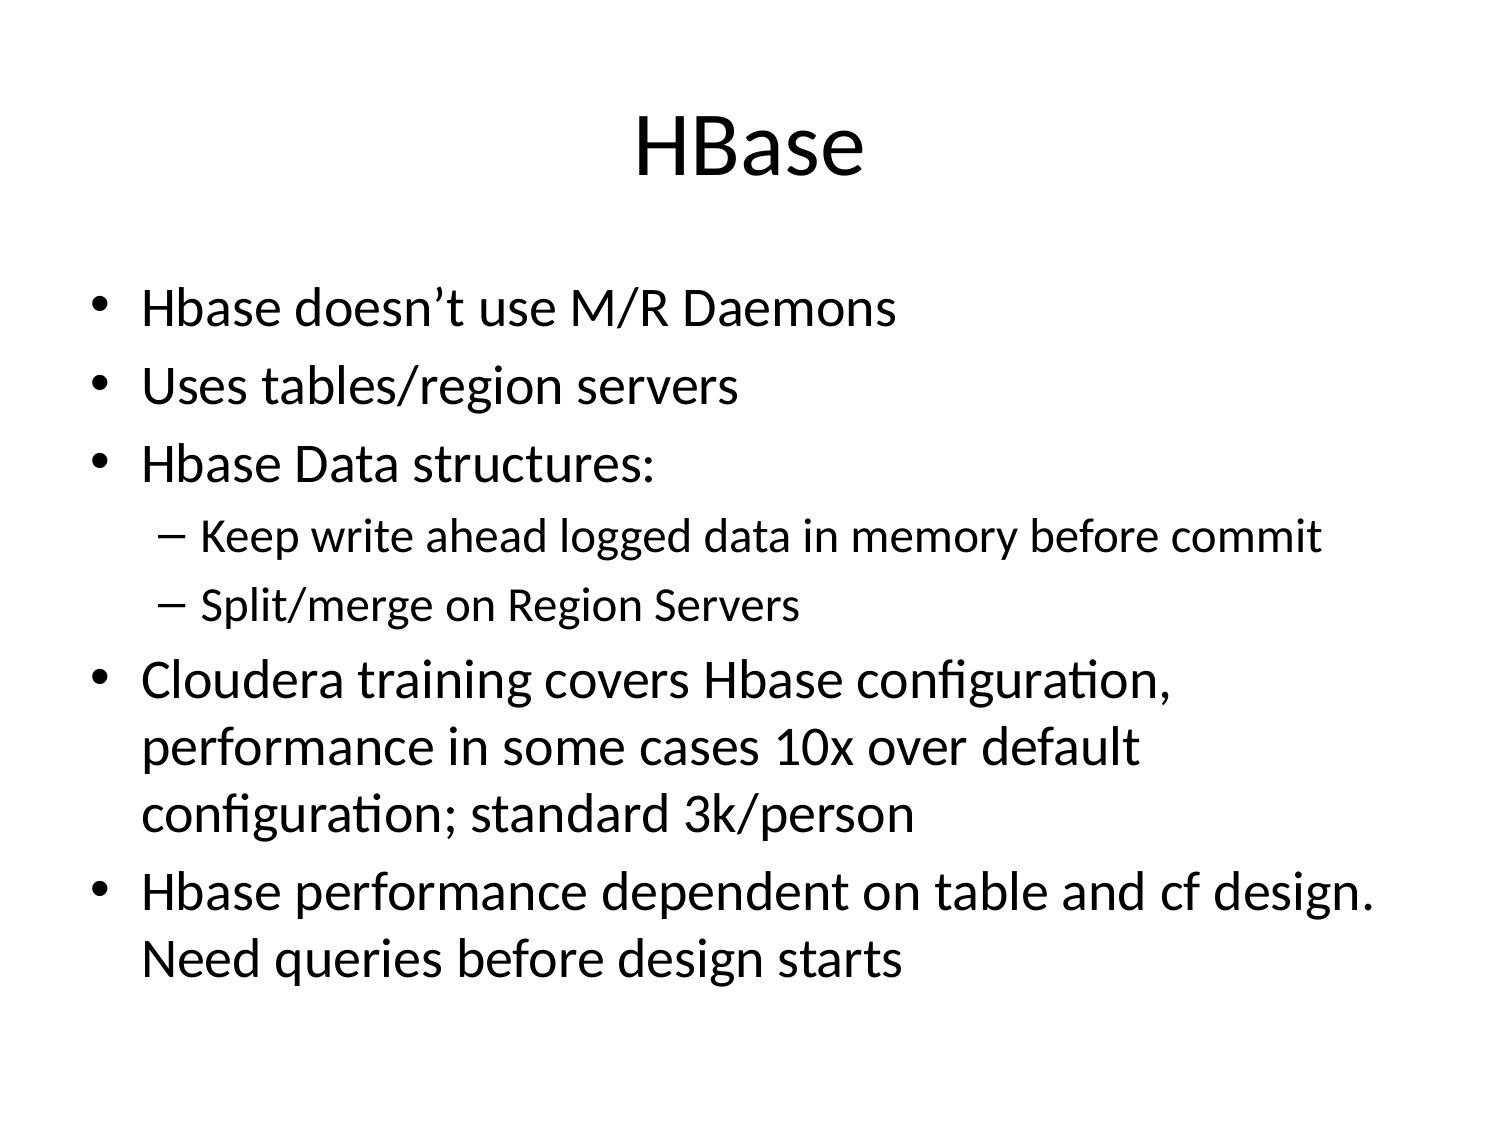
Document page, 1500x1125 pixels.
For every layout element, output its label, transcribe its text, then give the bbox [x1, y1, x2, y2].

title HBase [75, 45, 1425, 233]
list Hbase doesn’t use M/R Daemons Uses tables/region servers Hbase Data structures: Keep write ahead logged data in memory before commit Split/merge on Region Servers Cloudera training covers Hbase configuration, performance in some cases 10x over default configuration; standard 3k/person Hbase performance dependent on table and cf design. Need queries before design starts [75, 262, 1425, 1005]
